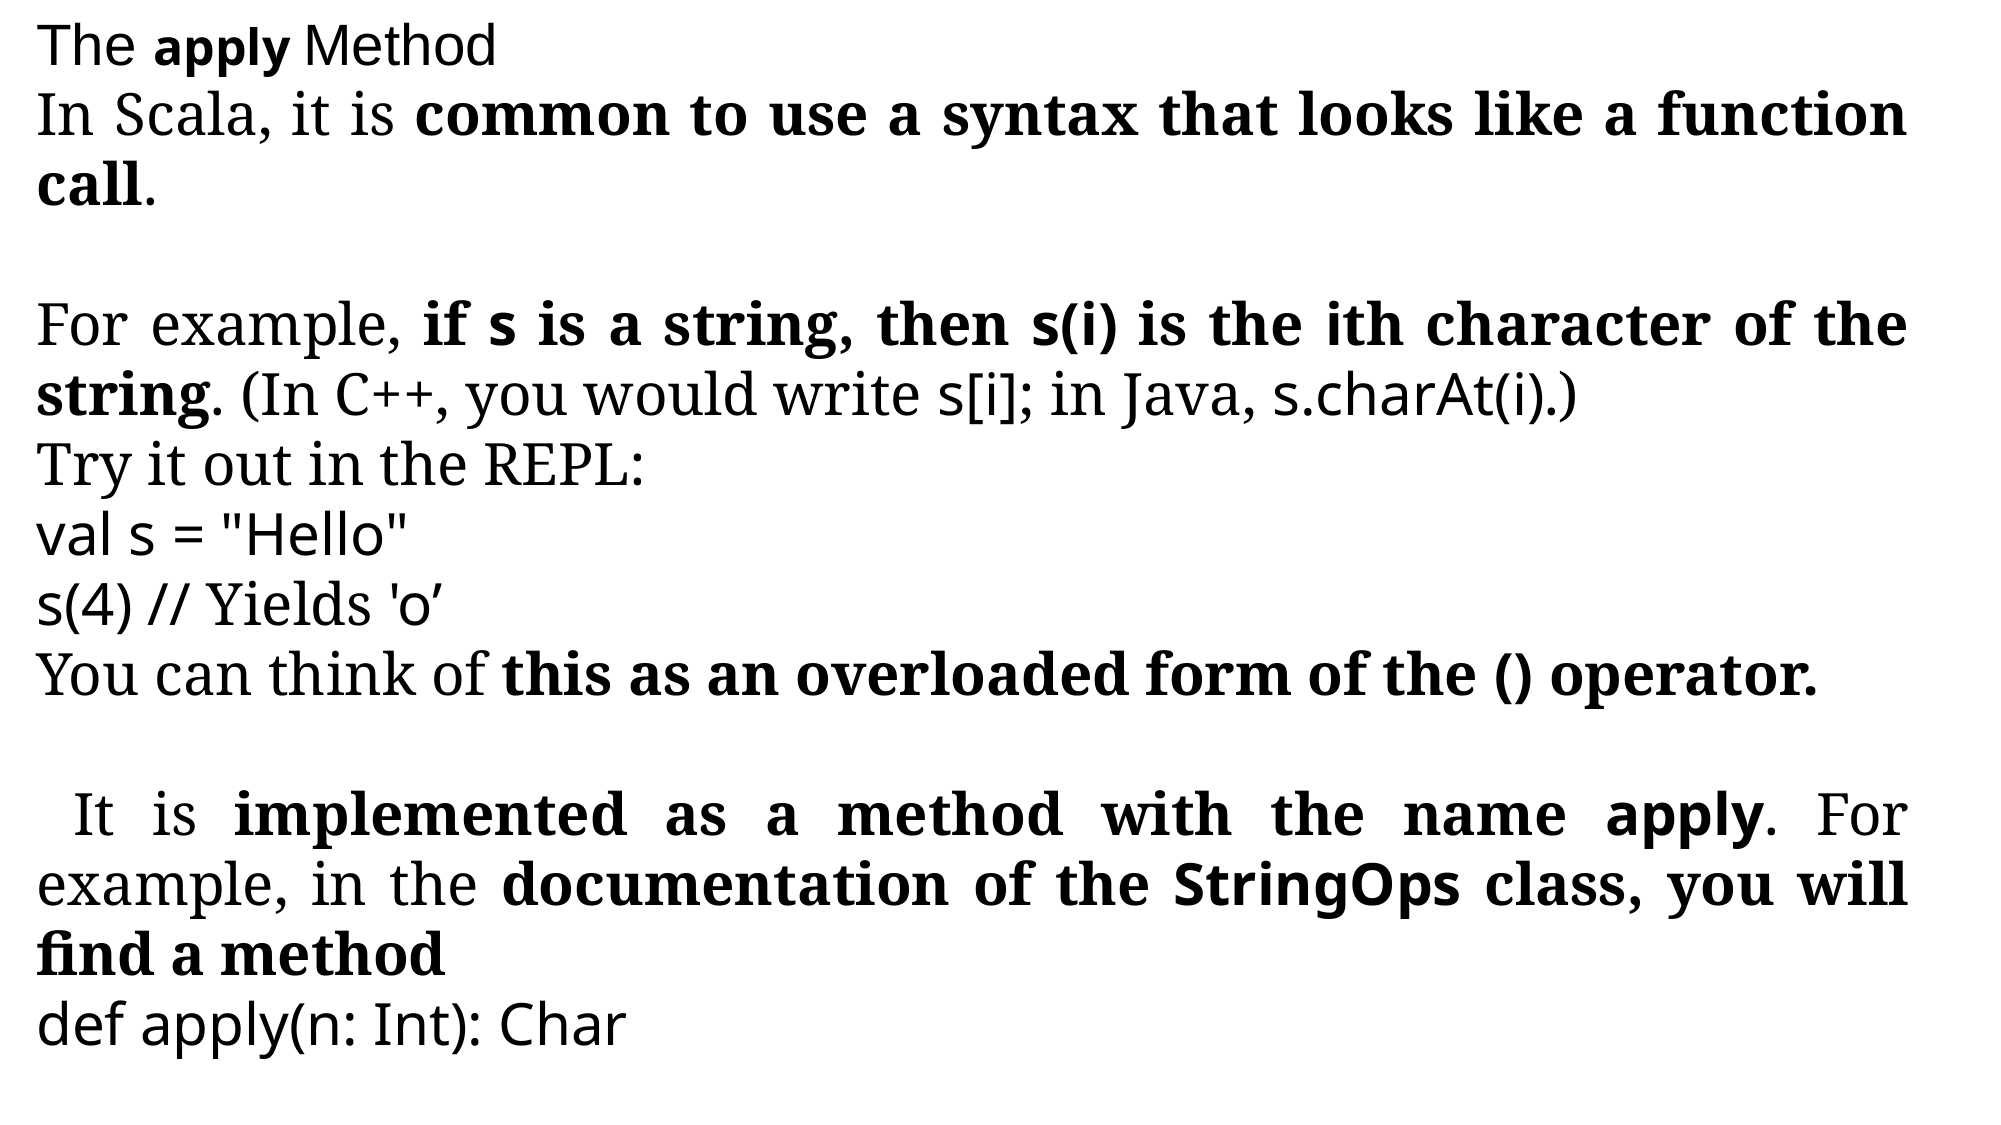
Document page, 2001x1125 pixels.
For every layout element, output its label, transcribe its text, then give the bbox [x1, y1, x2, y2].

text_box The apply Method In Scala, it is common to use a syntax that looks like a function call. For example, if s is a string, then s(i) is the ith character of the string. (In C++, you would write s[i]; in Java, s.charAt(i).) Try it out in the REPL: val s = "Hello" s(4) // Yields 'o’ You can think of this as an overloaded form of the () operator. It is implemented as a method with the name apply. For example, in the documentation of the StringOps class, you will find a method def apply(n: Int): Char That is, s(4) is a shortcut for s.apply(4) [21, 0, 1925, 1125]
